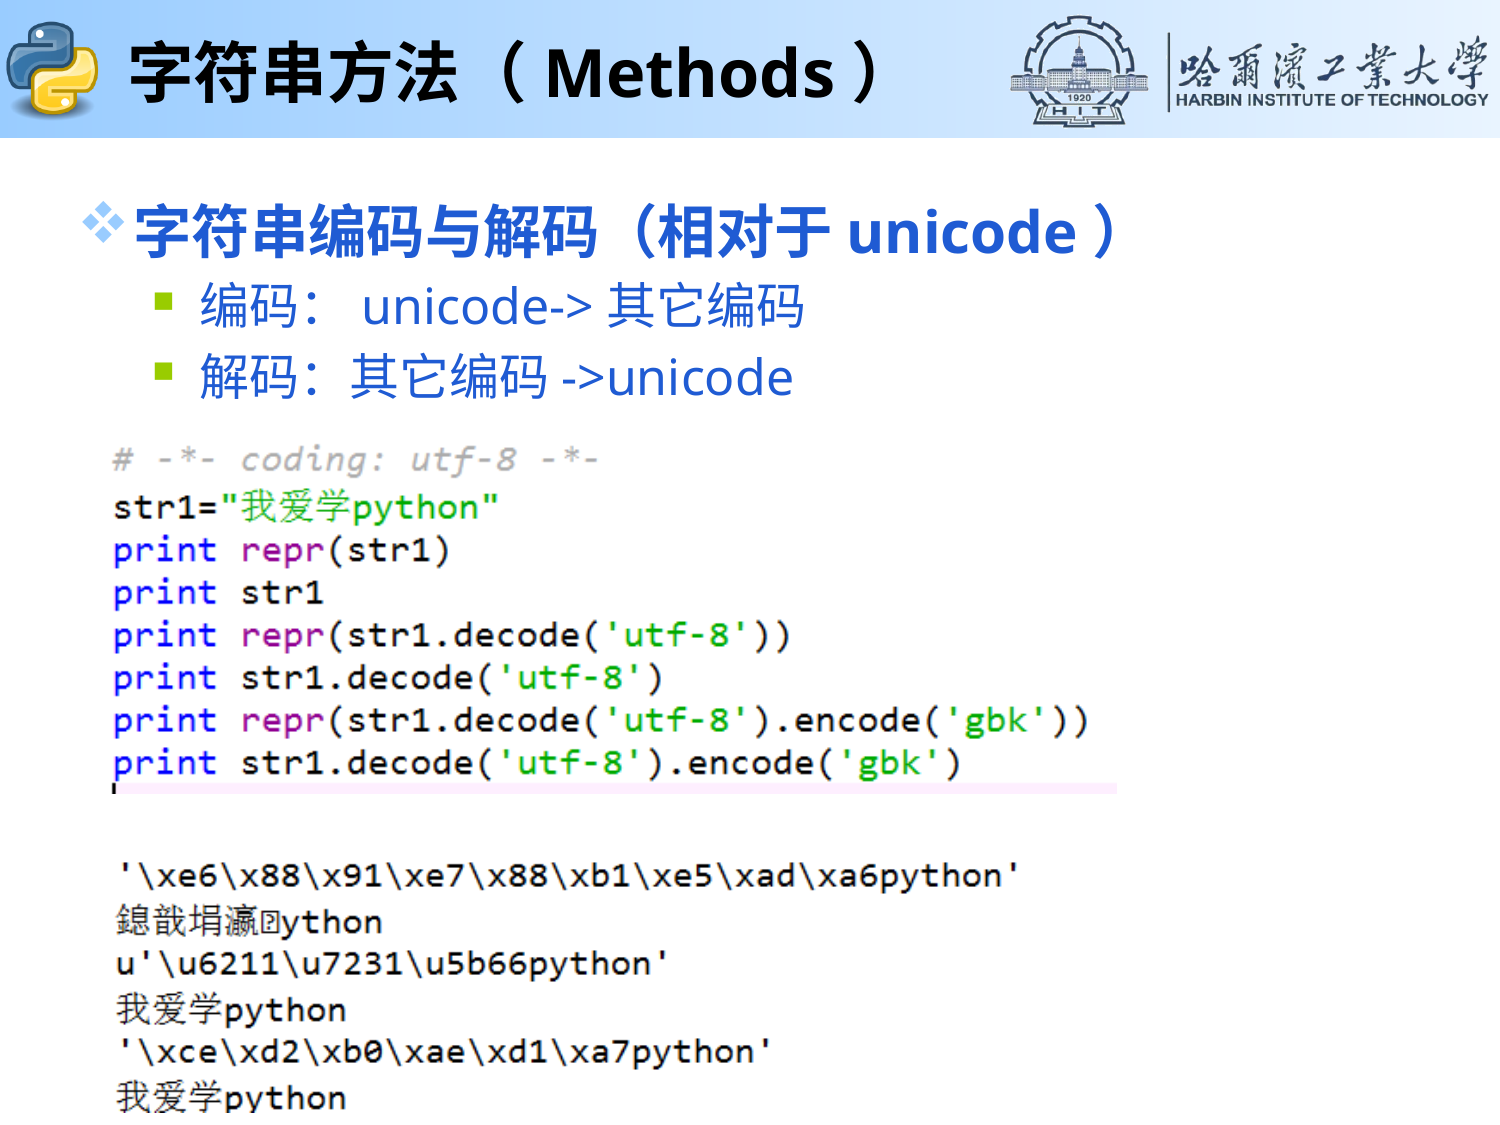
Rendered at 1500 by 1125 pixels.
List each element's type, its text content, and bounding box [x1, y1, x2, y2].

title 字符串方法（Methods） [112, 20, 1334, 121]
picture [108, 440, 1117, 795]
picture [111, 849, 1049, 1114]
picture [0, 19, 104, 123]
list 字符串编码与解码（相对于unicode） 编码：unicode->其它编码 解码：其它编码->unicode [62, 187, 1450, 445]
picture [1000, 4, 1500, 138]
